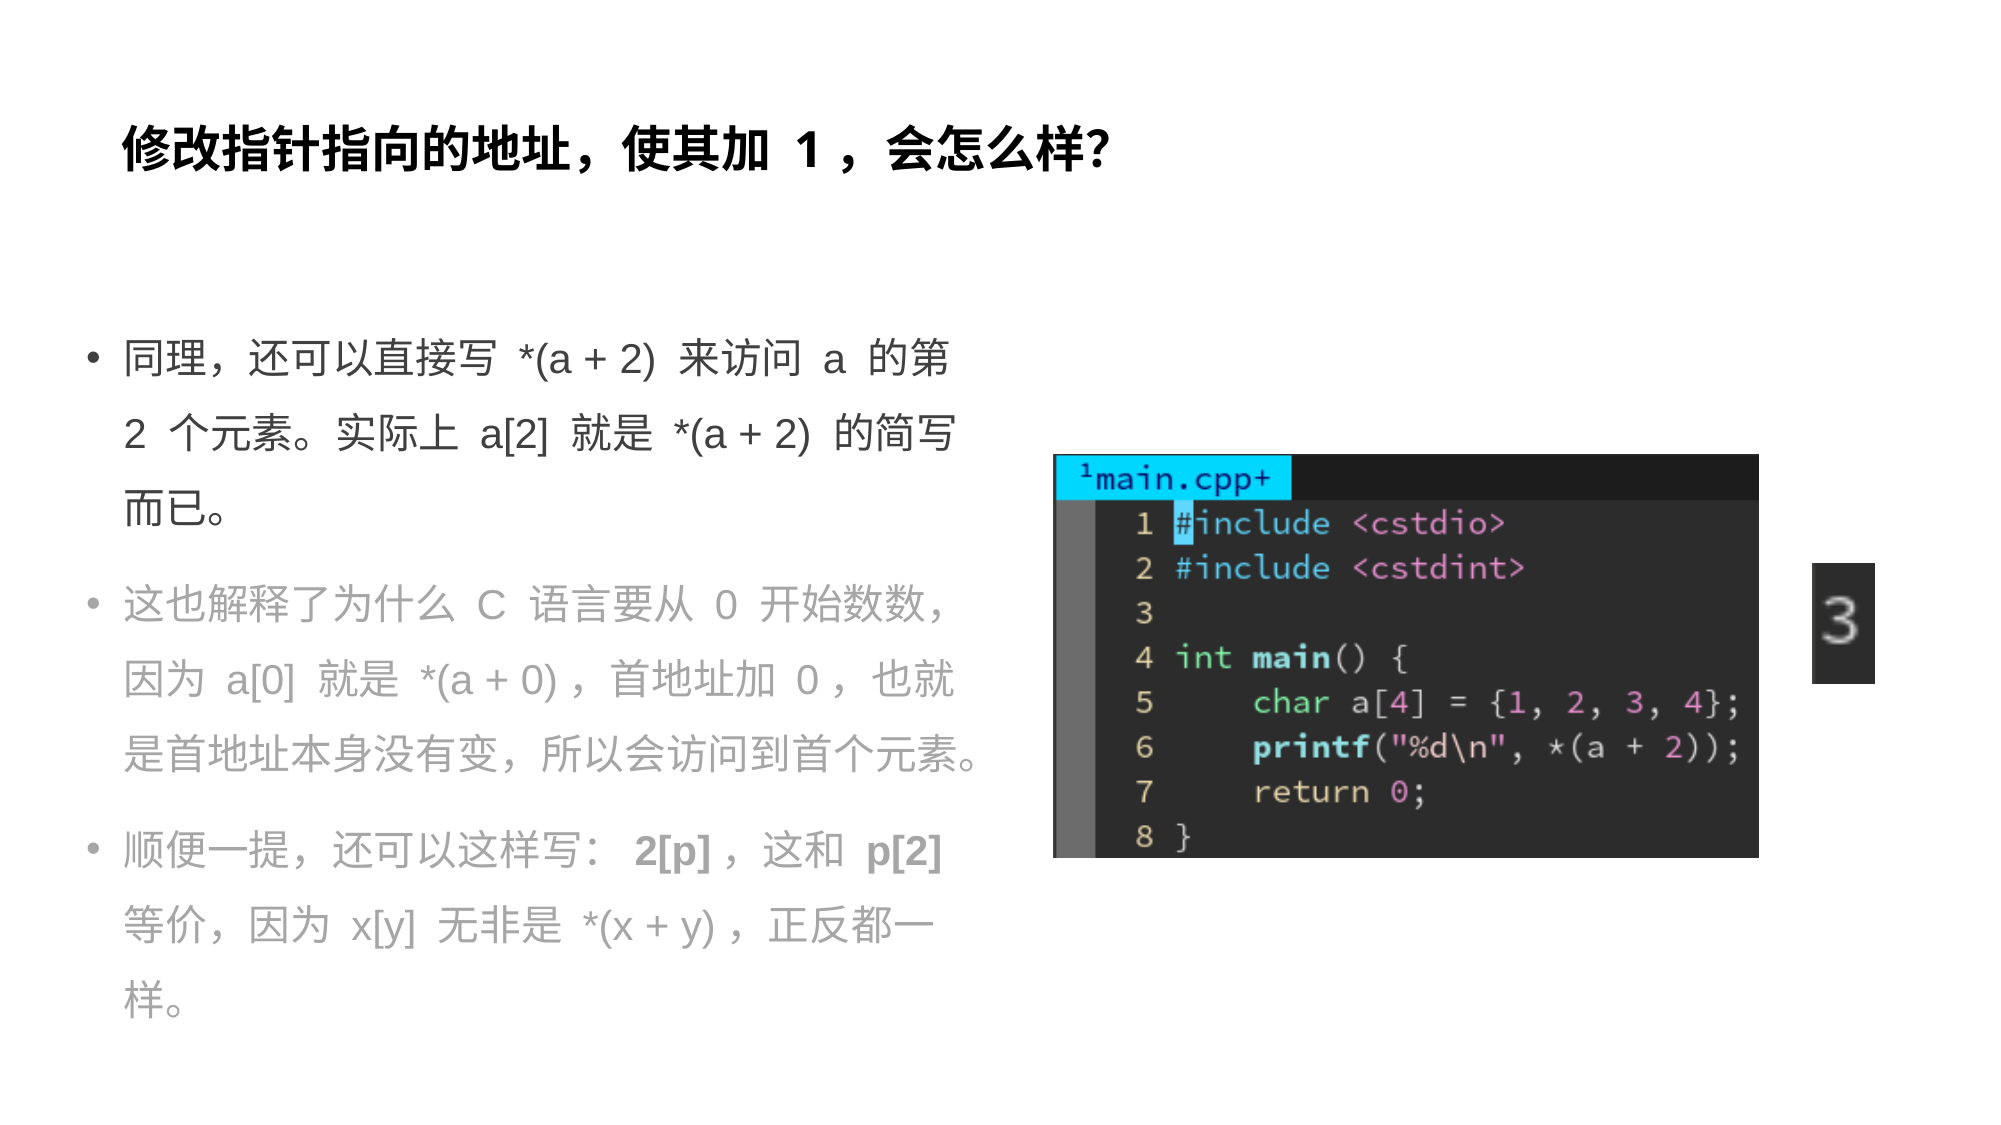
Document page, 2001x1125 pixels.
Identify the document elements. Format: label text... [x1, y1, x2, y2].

list 同理，还可以直接写 *(a + 2) 来访问 a 的第 2 个元素。实际上 a[2] 就是 *(a + 2) 的简写而已。 这也解释了为什么 C 语言要从 0 开始数数，因为 a[0] 就是 *(a + 0)，首地址加 0，也就是首地址本身没有变，所以会访问到首个元素。 顺便一提，还可以这样写：2[p]，这和 p[2] 等价，因为 x[y] 无非是 *(x + y)，正反都一样。 [71, 299, 992, 1014]
title 修改指针指向的地址，使其加 1，会怎么样？ [106, 42, 1832, 260]
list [1053, 454, 1759, 858]
picture [1812, 563, 1875, 684]
